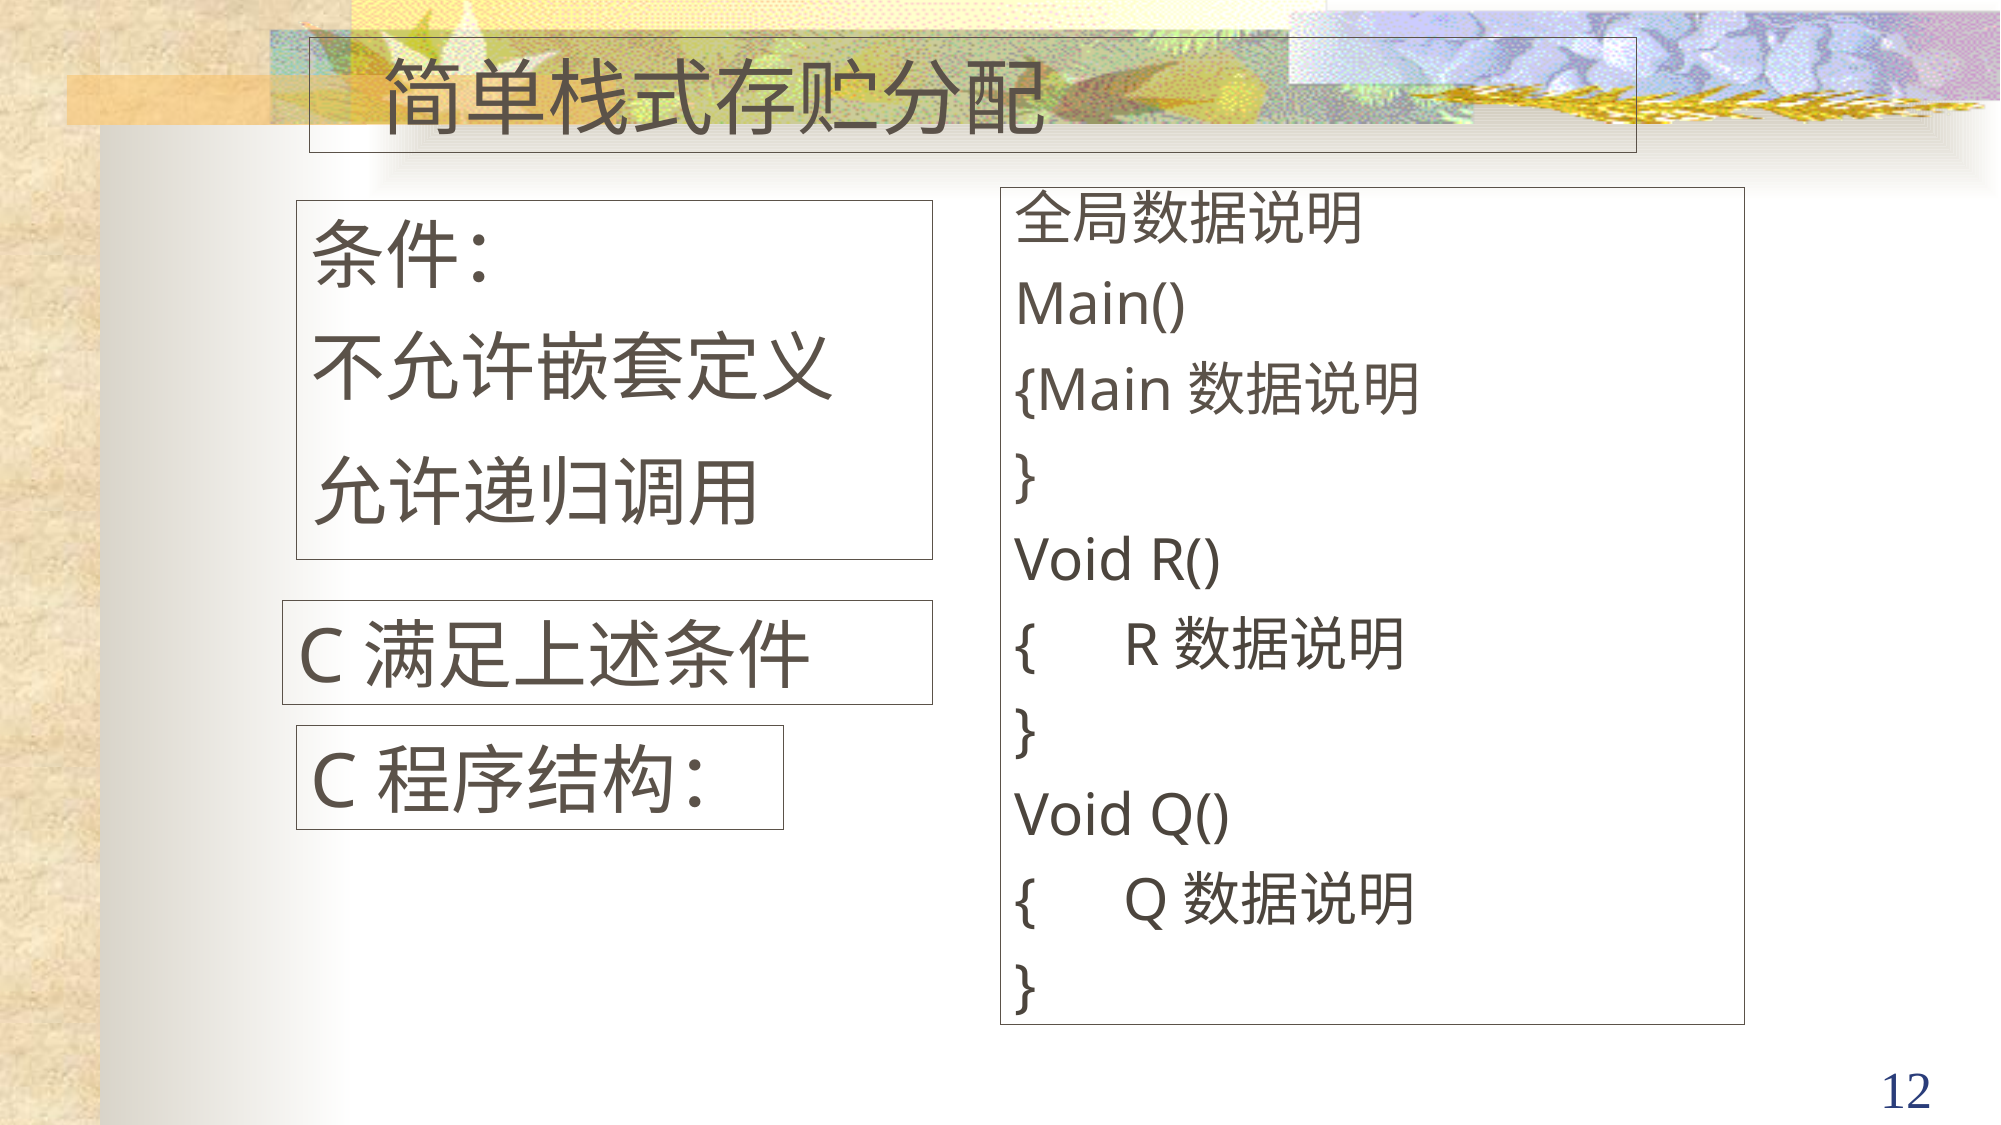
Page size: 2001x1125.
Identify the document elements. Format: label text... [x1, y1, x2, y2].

text_box 简单栈式存贮分配 [309, 37, 1637, 153]
text_box 不允许嵌套定义 [295, 312, 933, 418]
text_box 条件： [295, 199, 933, 312]
picture [0, 0, 2000, 1125]
text_box 条件： [295, 418, 933, 560]
text_box 允许递归调用 [298, 437, 778, 543]
text_box 全局数据说明 Main() {Main数据说明 } Void R() { R数据说明 } Void Q() { Q数据说明 } [999, 187, 1745, 1025]
text_box C程序结构： [295, 724, 784, 830]
slide_number 12 [1799, 1051, 2000, 1125]
text_box C满足上述条件 [282, 599, 933, 705]
